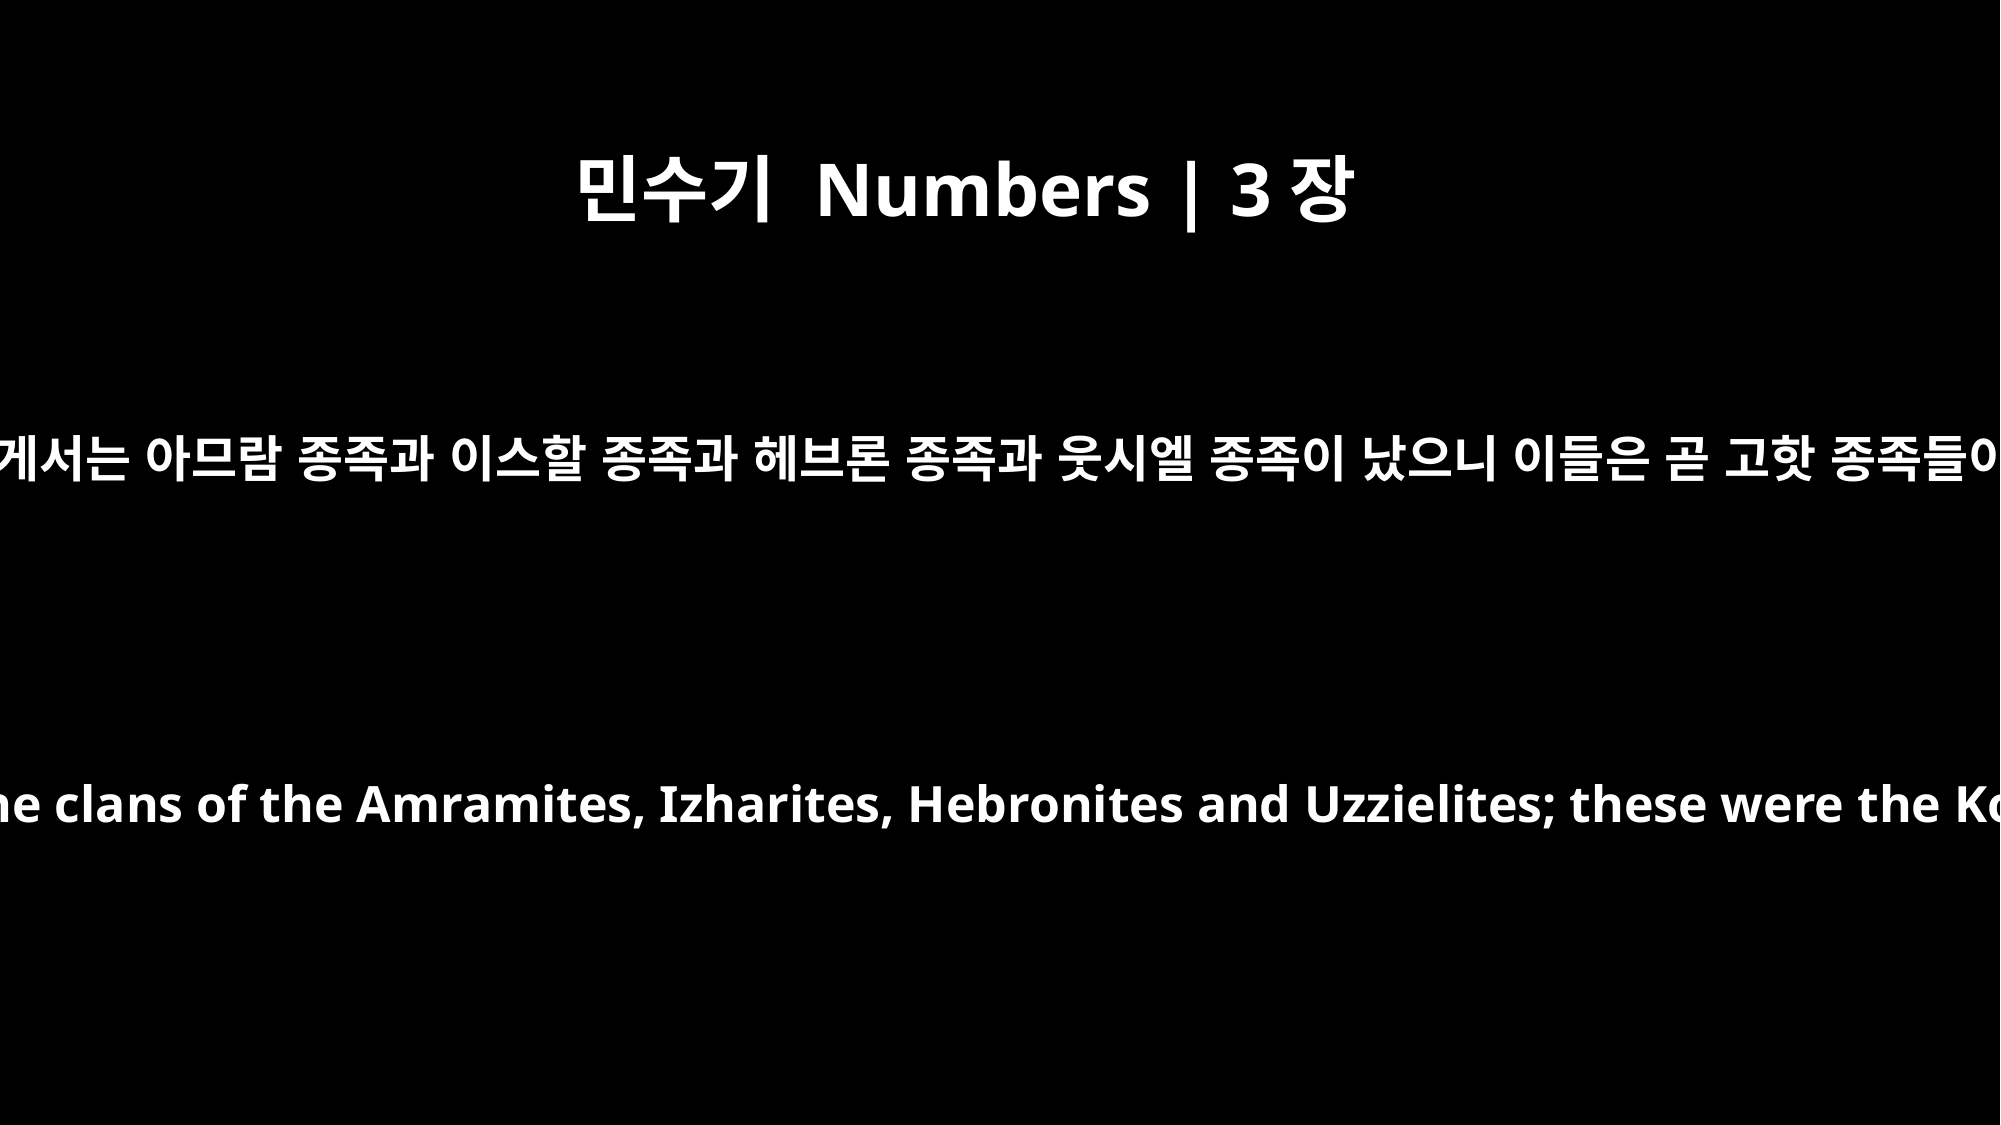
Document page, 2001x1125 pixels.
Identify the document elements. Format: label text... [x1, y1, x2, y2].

text_box 27 고핫에게서는 아므람 종족과 이스할 종족과 헤브론 종족과 웃시엘 종족이 났으니 이들은 곧 고핫 종족들이라 [0, 359, 2000, 495]
text_box To Kohath belonged the clans of the Amramites, Izharites, Hebronites and Uzzielites; these were the Kohathite clans. [0, 764, 2000, 840]
text_box 민수기 Numbers | 3장 [559, 136, 1373, 239]
